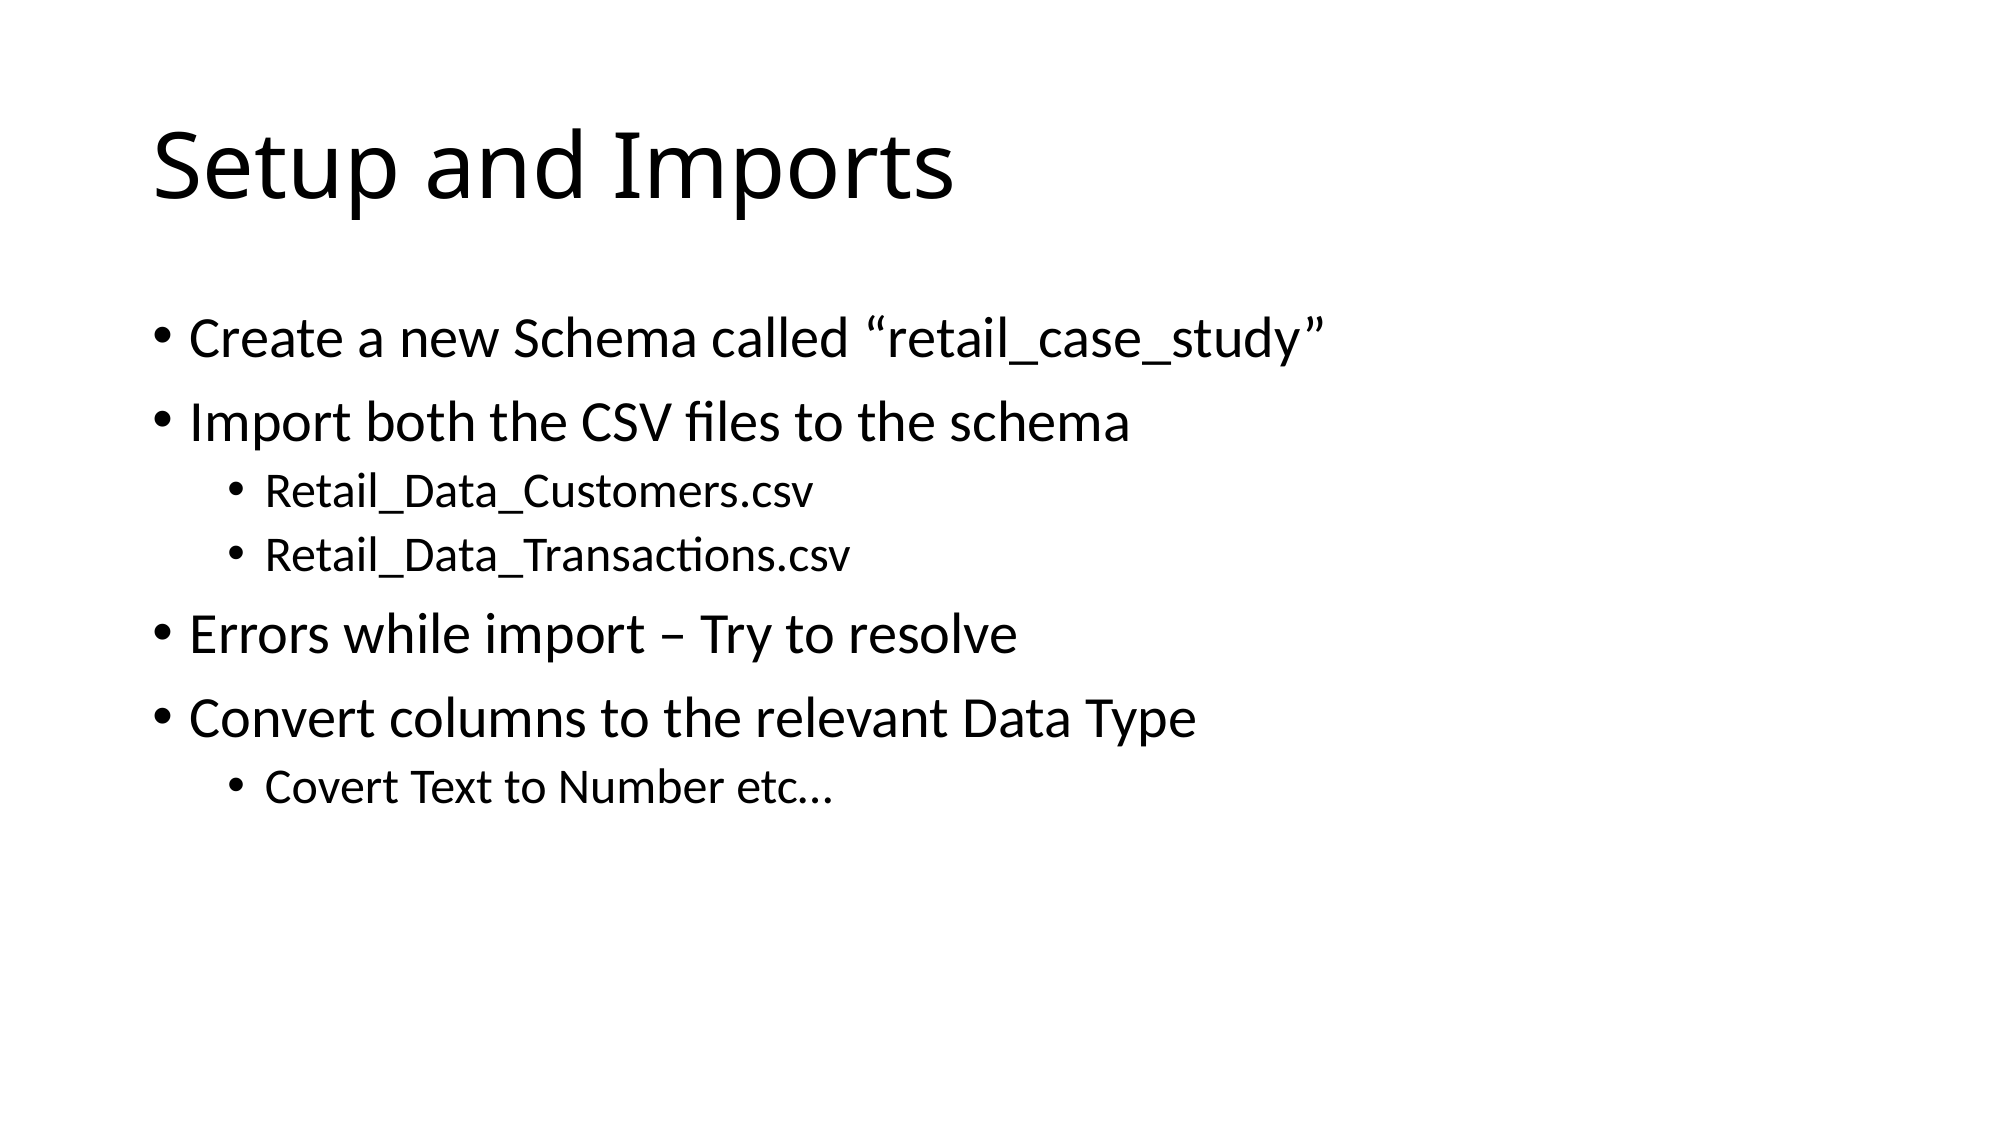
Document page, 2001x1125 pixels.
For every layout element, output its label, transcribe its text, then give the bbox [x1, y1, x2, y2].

title Setup and Imports [137, 59, 1863, 278]
list Create a new Schema called “retail_case_study” Import both the CSV files to the schema Retail_Data_Customers.csv Retail_Data_Transactions.csv Errors while import – Try to resolve Convert columns to the relevant Data Type Covert Text to Number etc… [137, 299, 1863, 1014]
